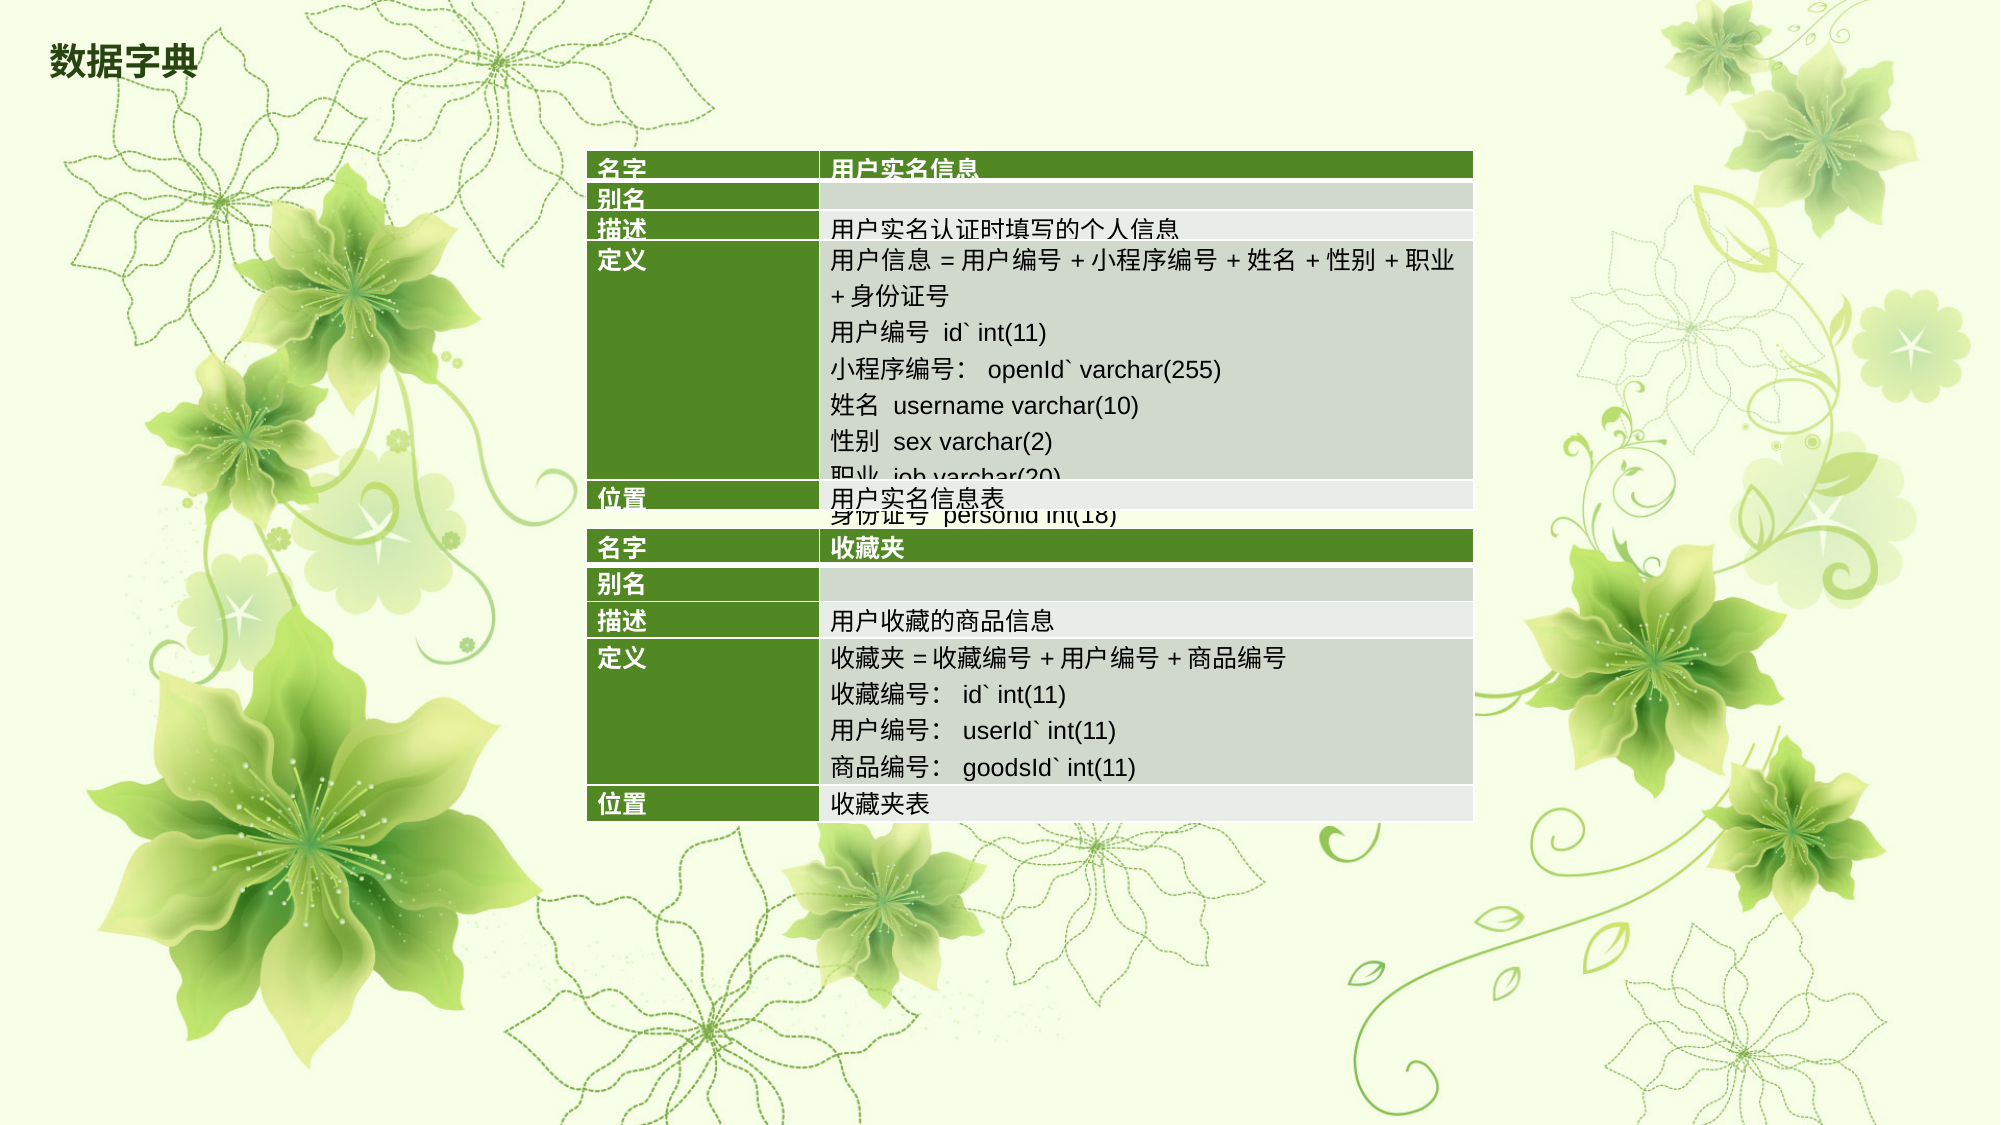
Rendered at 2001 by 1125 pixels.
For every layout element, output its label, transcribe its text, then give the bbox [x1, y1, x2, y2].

table_cell 收藏夹表 [820, 786, 1473, 821]
table_cell 收藏夹=收藏编号+用户编号+商品编号 收藏编号：id` int(11) 用户编号：userId` int(11) 商品编号：goodsId` int(11) [820, 639, 1473, 784]
table_header 名字 [587, 529, 819, 562]
table_cell 用户实名信息表 [820, 481, 1473, 509]
table_cell 位置 [587, 786, 819, 821]
table_cell 描述 [587, 211, 819, 239]
table_header 用户实名信息 [820, 151, 1473, 178]
table_cell 定义 [587, 241, 819, 479]
table_header 收藏夹 [820, 529, 1473, 562]
table_cell 定义 [587, 639, 819, 784]
table_cell 用户信息=用户编号+小程序编号+姓名+性别+职业+身份证号 用户编号 id` int(11) 小程序编号：openId` varchar(255) 姓名 username varchar(10) 性别 sex varchar(2) 职业 job varchar(20) 身份证号 personid int(18) [820, 241, 1473, 479]
text_box 数据字典 [34, 8, 215, 91]
table_cell 用户实名认证时填写的个人信息 [820, 211, 1473, 239]
table_cell 别名 [587, 183, 819, 209]
table_header 名字 [587, 151, 819, 178]
table_cell 位置 [587, 481, 819, 509]
table_cell [820, 568, 1473, 601]
table_cell [820, 183, 1473, 209]
table_cell 用户收藏的商品信息 [820, 602, 1473, 637]
table_cell 别名 [587, 568, 819, 601]
table_cell 描述 [587, 602, 819, 637]
picture [0, 0, 2001, 1125]
